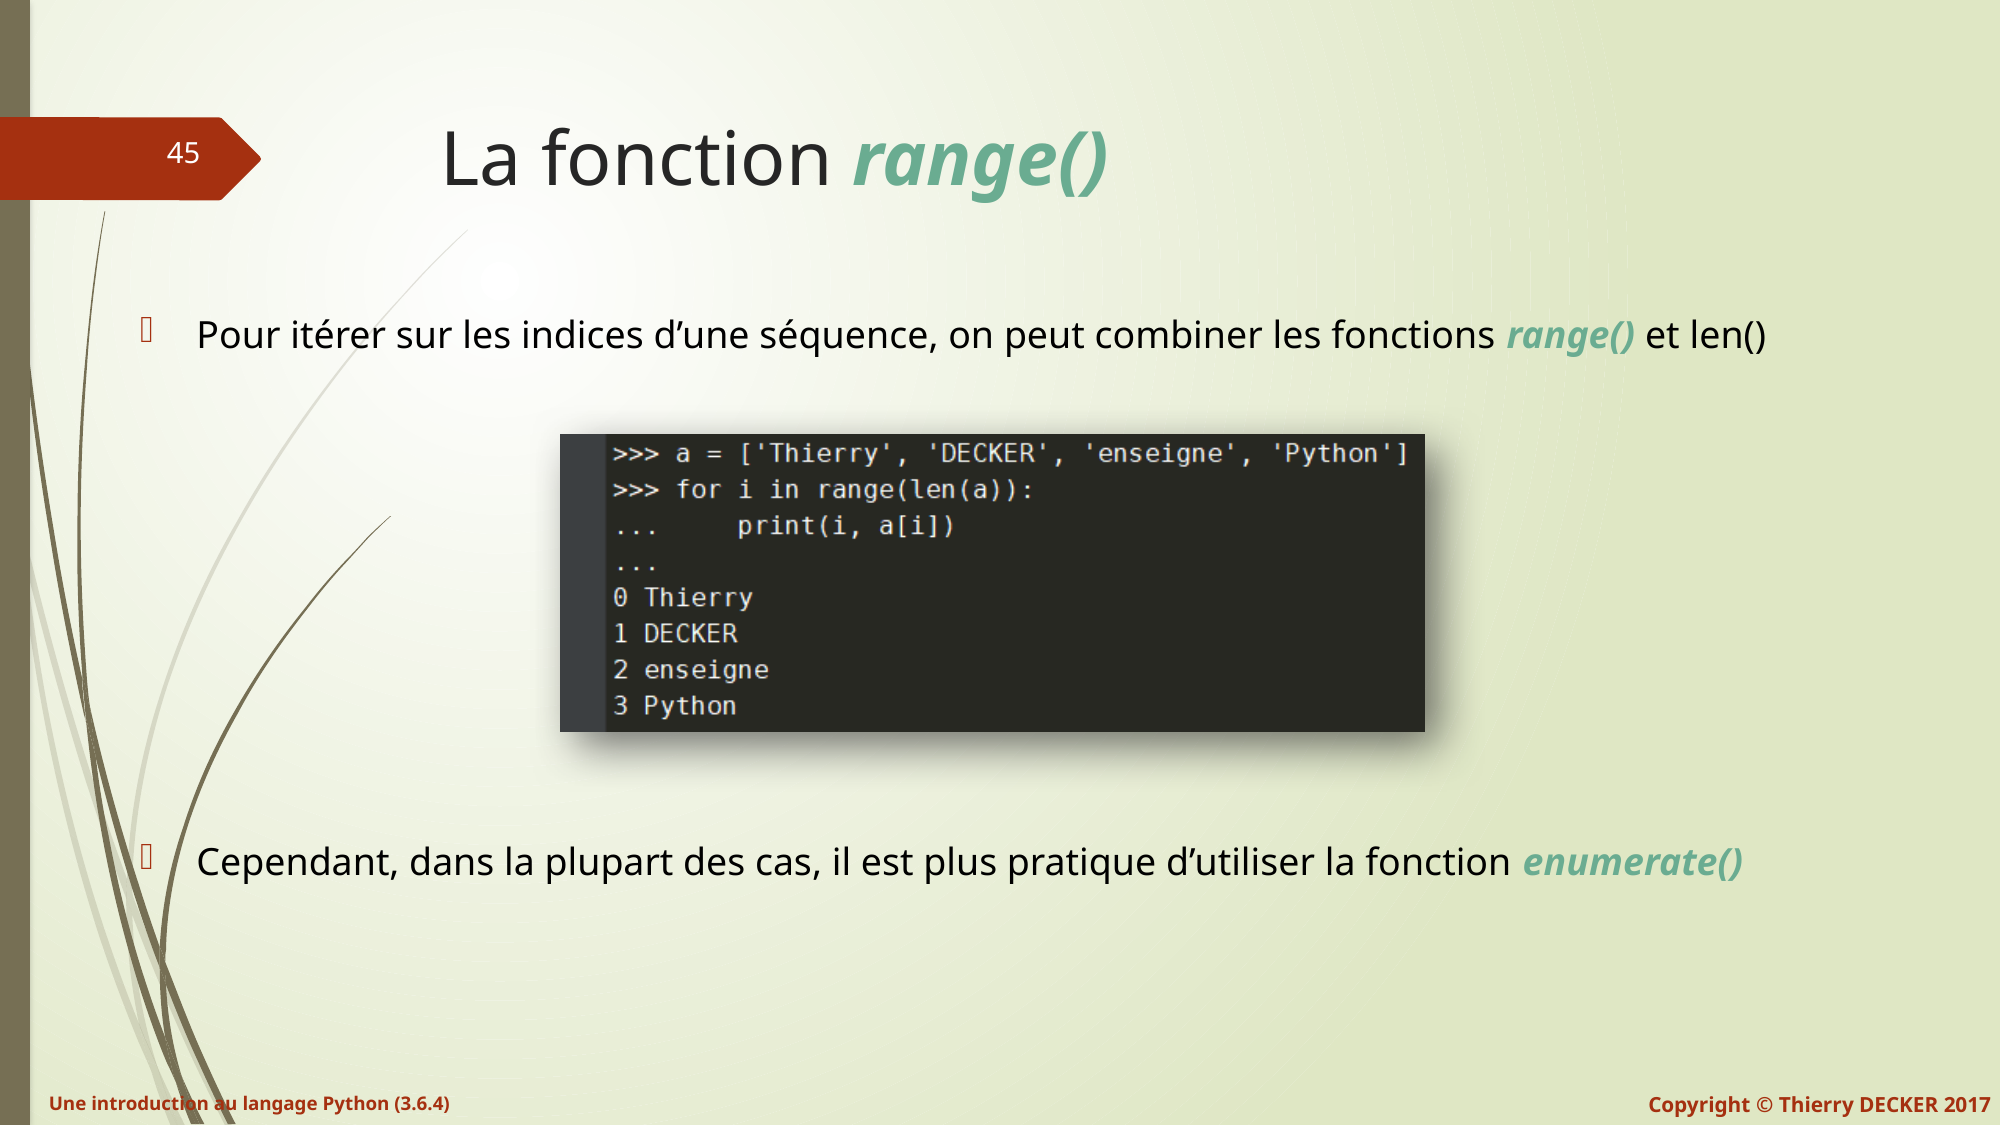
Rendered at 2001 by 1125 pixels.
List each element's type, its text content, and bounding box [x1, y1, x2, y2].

list Pour itérer sur les indices d’une séquence, on peut combiner les fonctions range() et len() Cependant, dans la plupart des cas, il est plus pratique d’utiliser la fonction enumerate() [125, 279, 1941, 916]
title La fonction range() [425, 102, 1888, 279]
picture [559, 434, 1425, 733]
